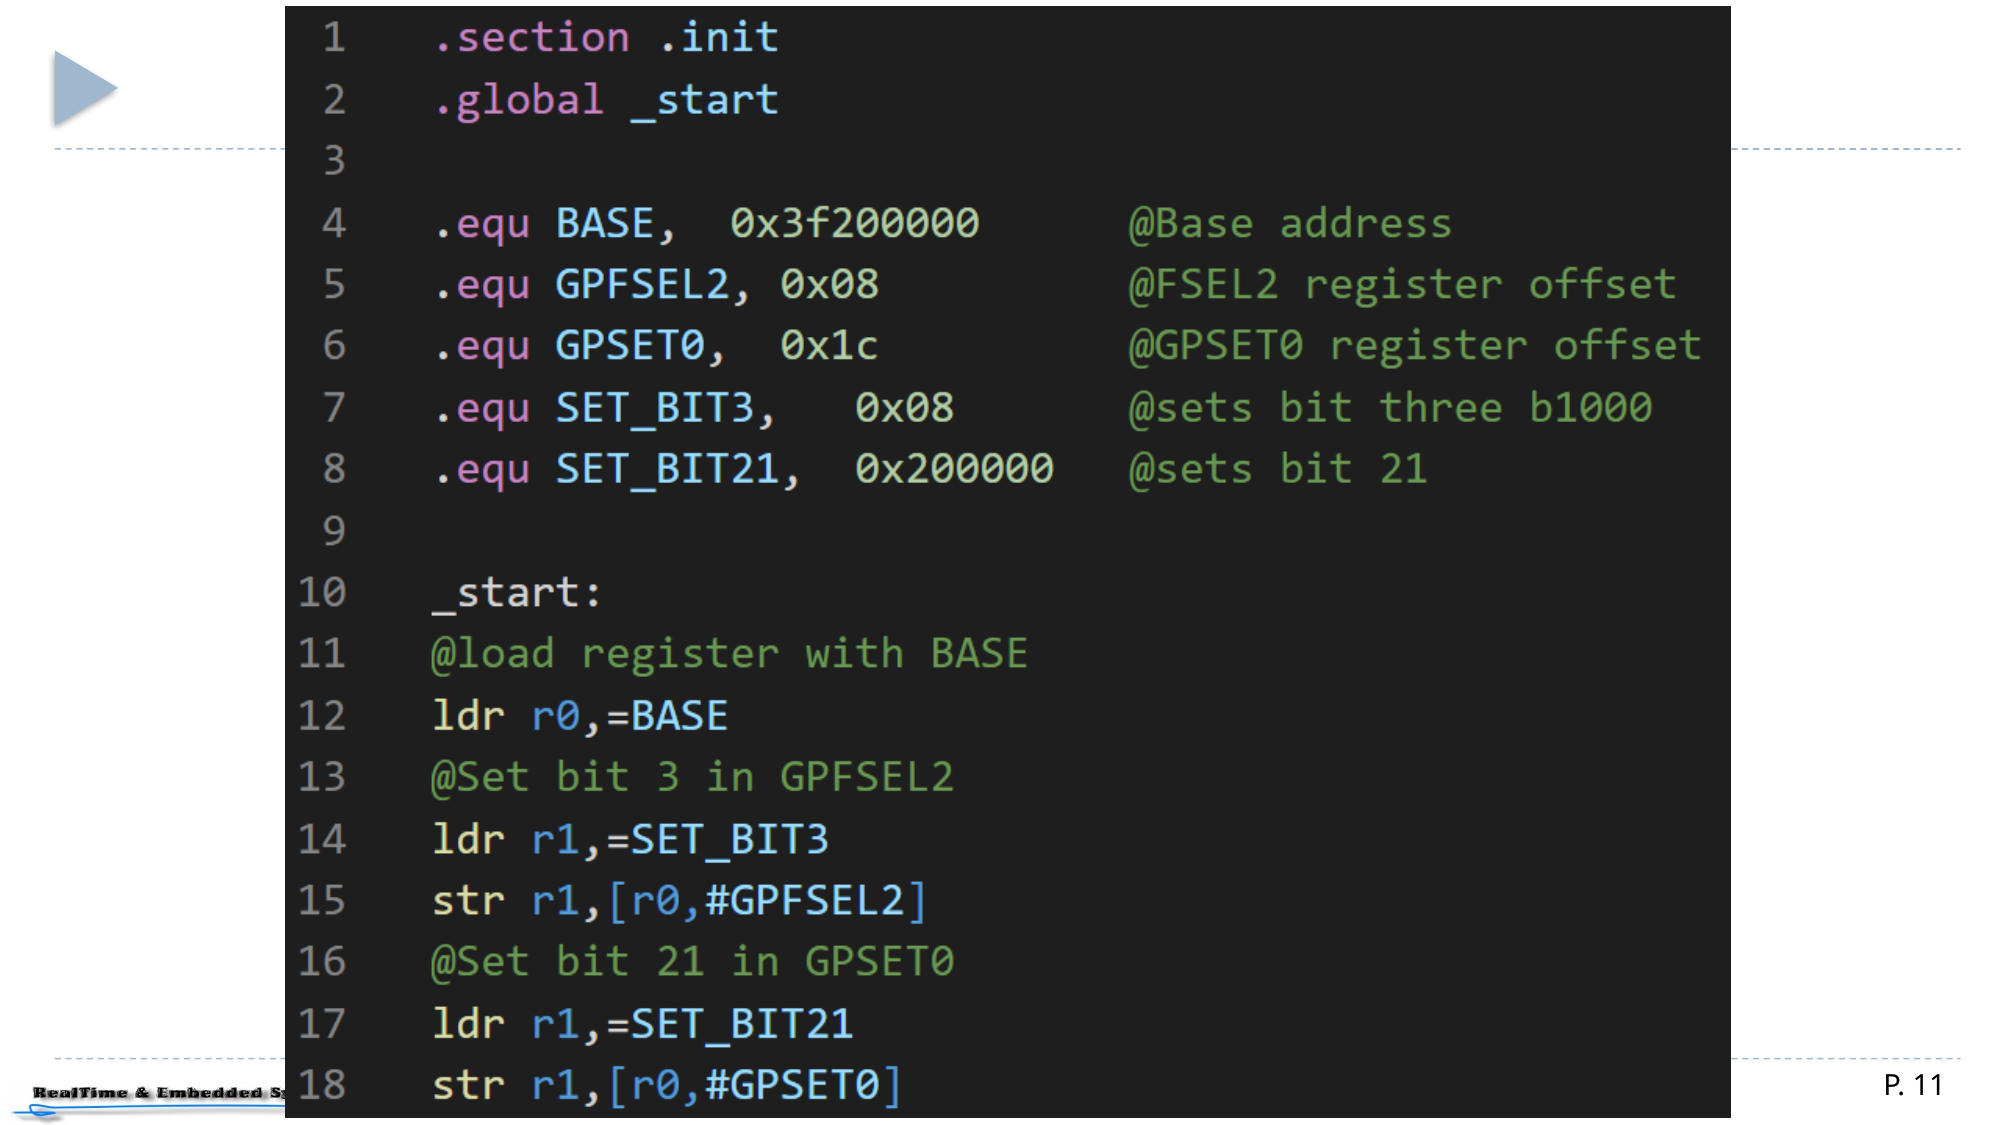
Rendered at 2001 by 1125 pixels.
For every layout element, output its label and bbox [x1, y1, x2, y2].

picture [0, 6, 1731, 1125]
